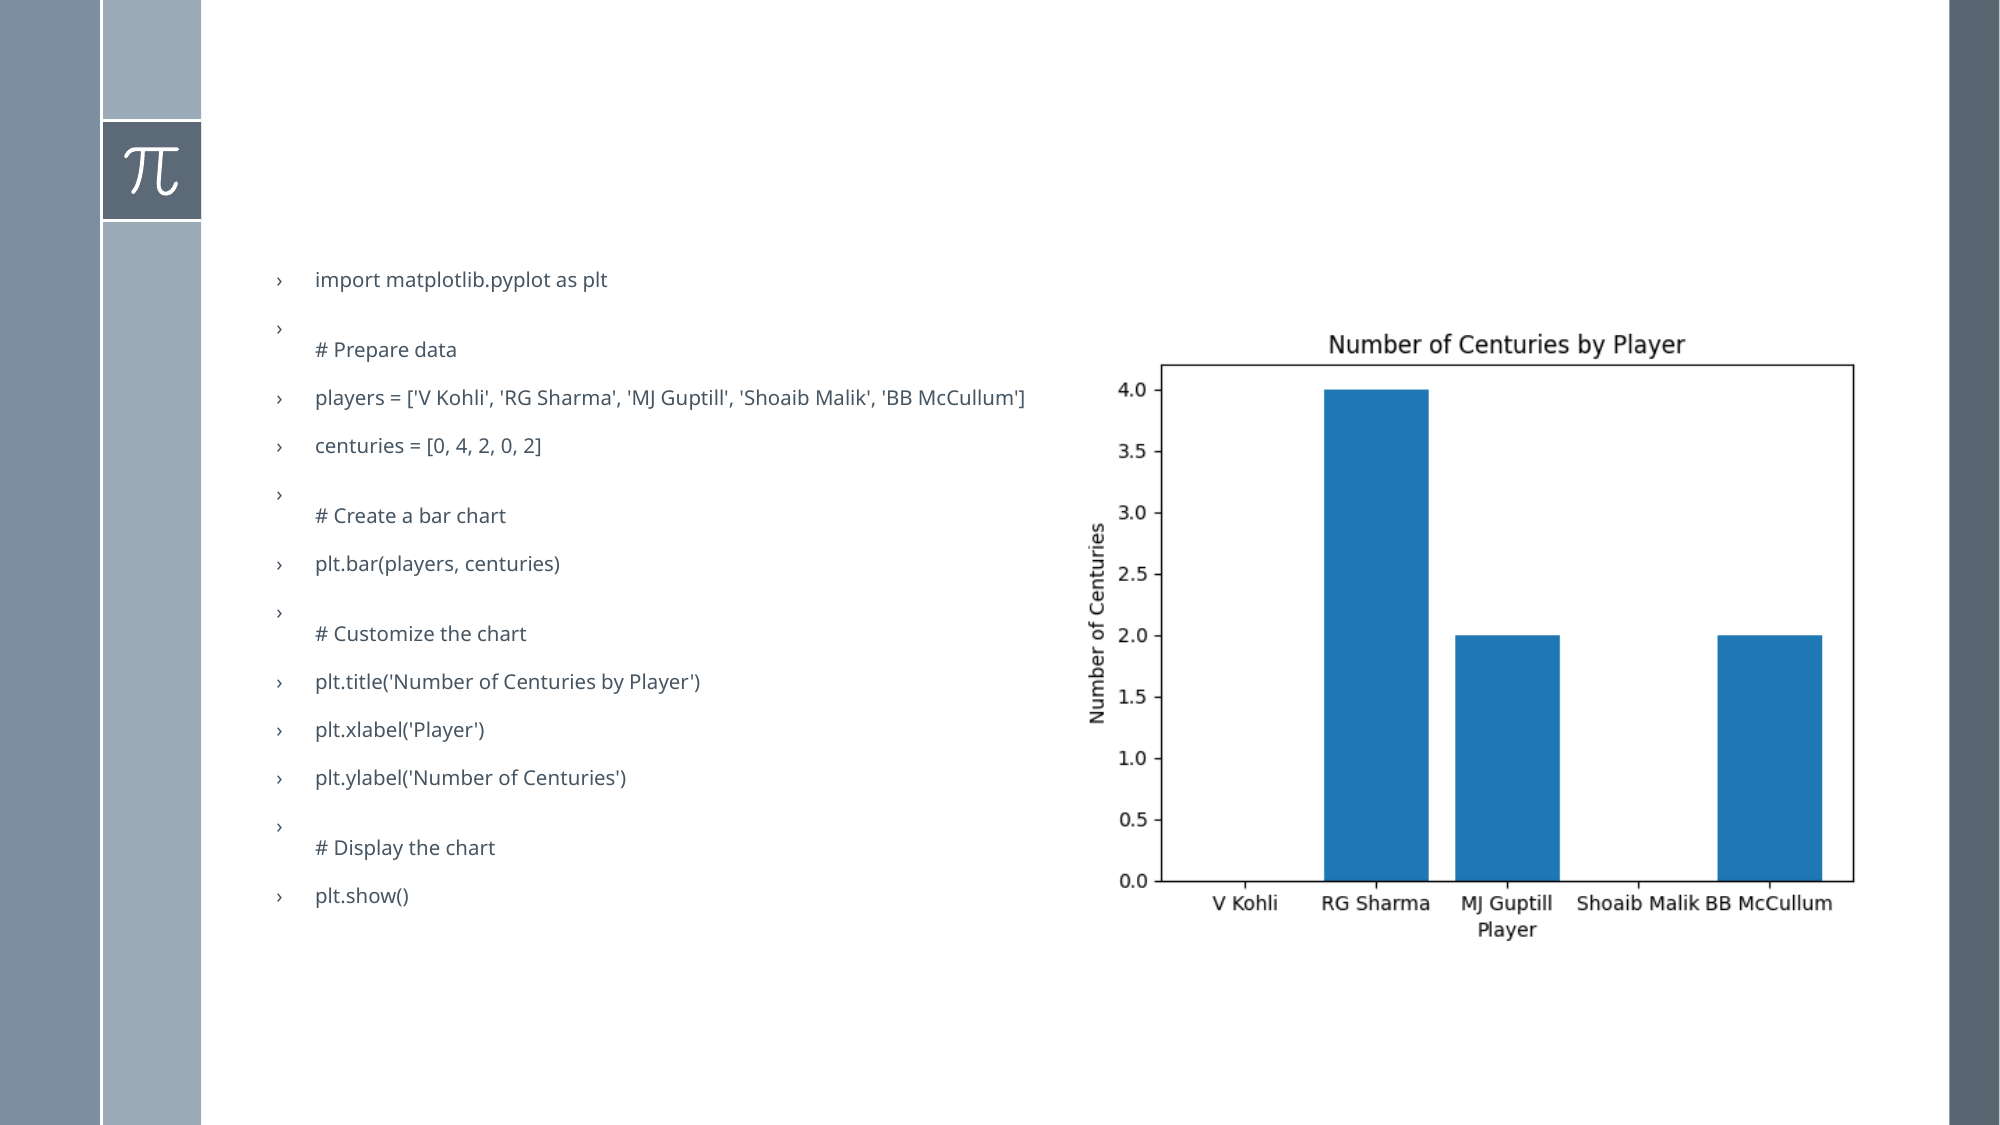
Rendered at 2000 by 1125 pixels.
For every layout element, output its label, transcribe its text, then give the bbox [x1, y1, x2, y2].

list import matplotlib.pyplot as plt # Prepare data players = ['V Kohli', 'RG Sharma', 'MJ Guptill', 'Shoaib Malik', 'BB McCullum'] centuries = [0, 4, 2, 0, 2] # Create a bar chart plt.bar(players, centuries) # Customize the chart plt.title('Number of Centuries by Player') plt.xlabel('Player') plt.ylabel('Number of Centuries') # Display the chart plt.show() [261, 262, 1052, 1013]
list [1076, 320, 1867, 955]
